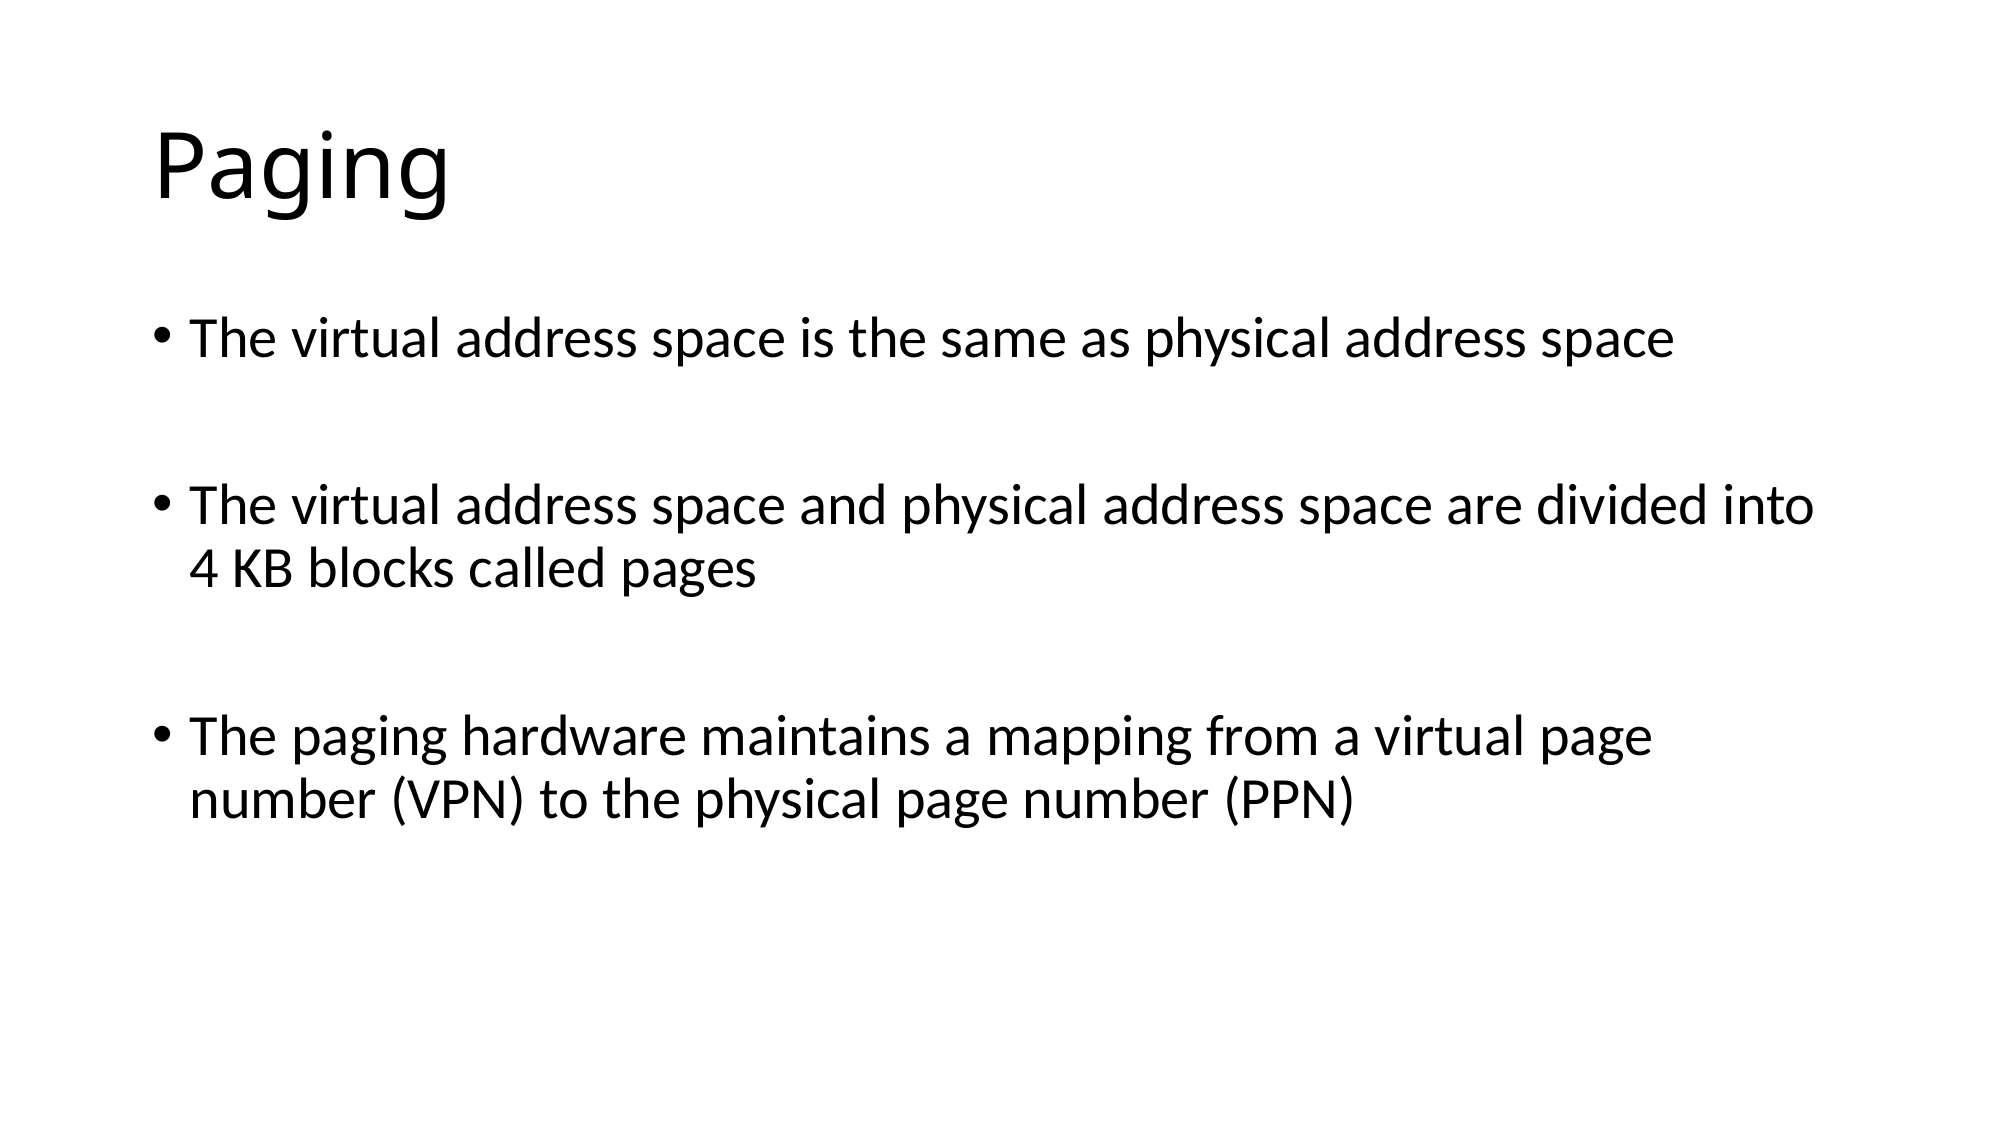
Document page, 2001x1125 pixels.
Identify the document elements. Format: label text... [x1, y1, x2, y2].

list The virtual address space is the same as physical address space The virtual address space and physical address space are divided into 4 KB blocks called pages The paging hardware maintains a mapping from a virtual page number (VPN) to the physical page number (PPN) [137, 299, 1863, 1014]
title Paging [137, 59, 1863, 278]
